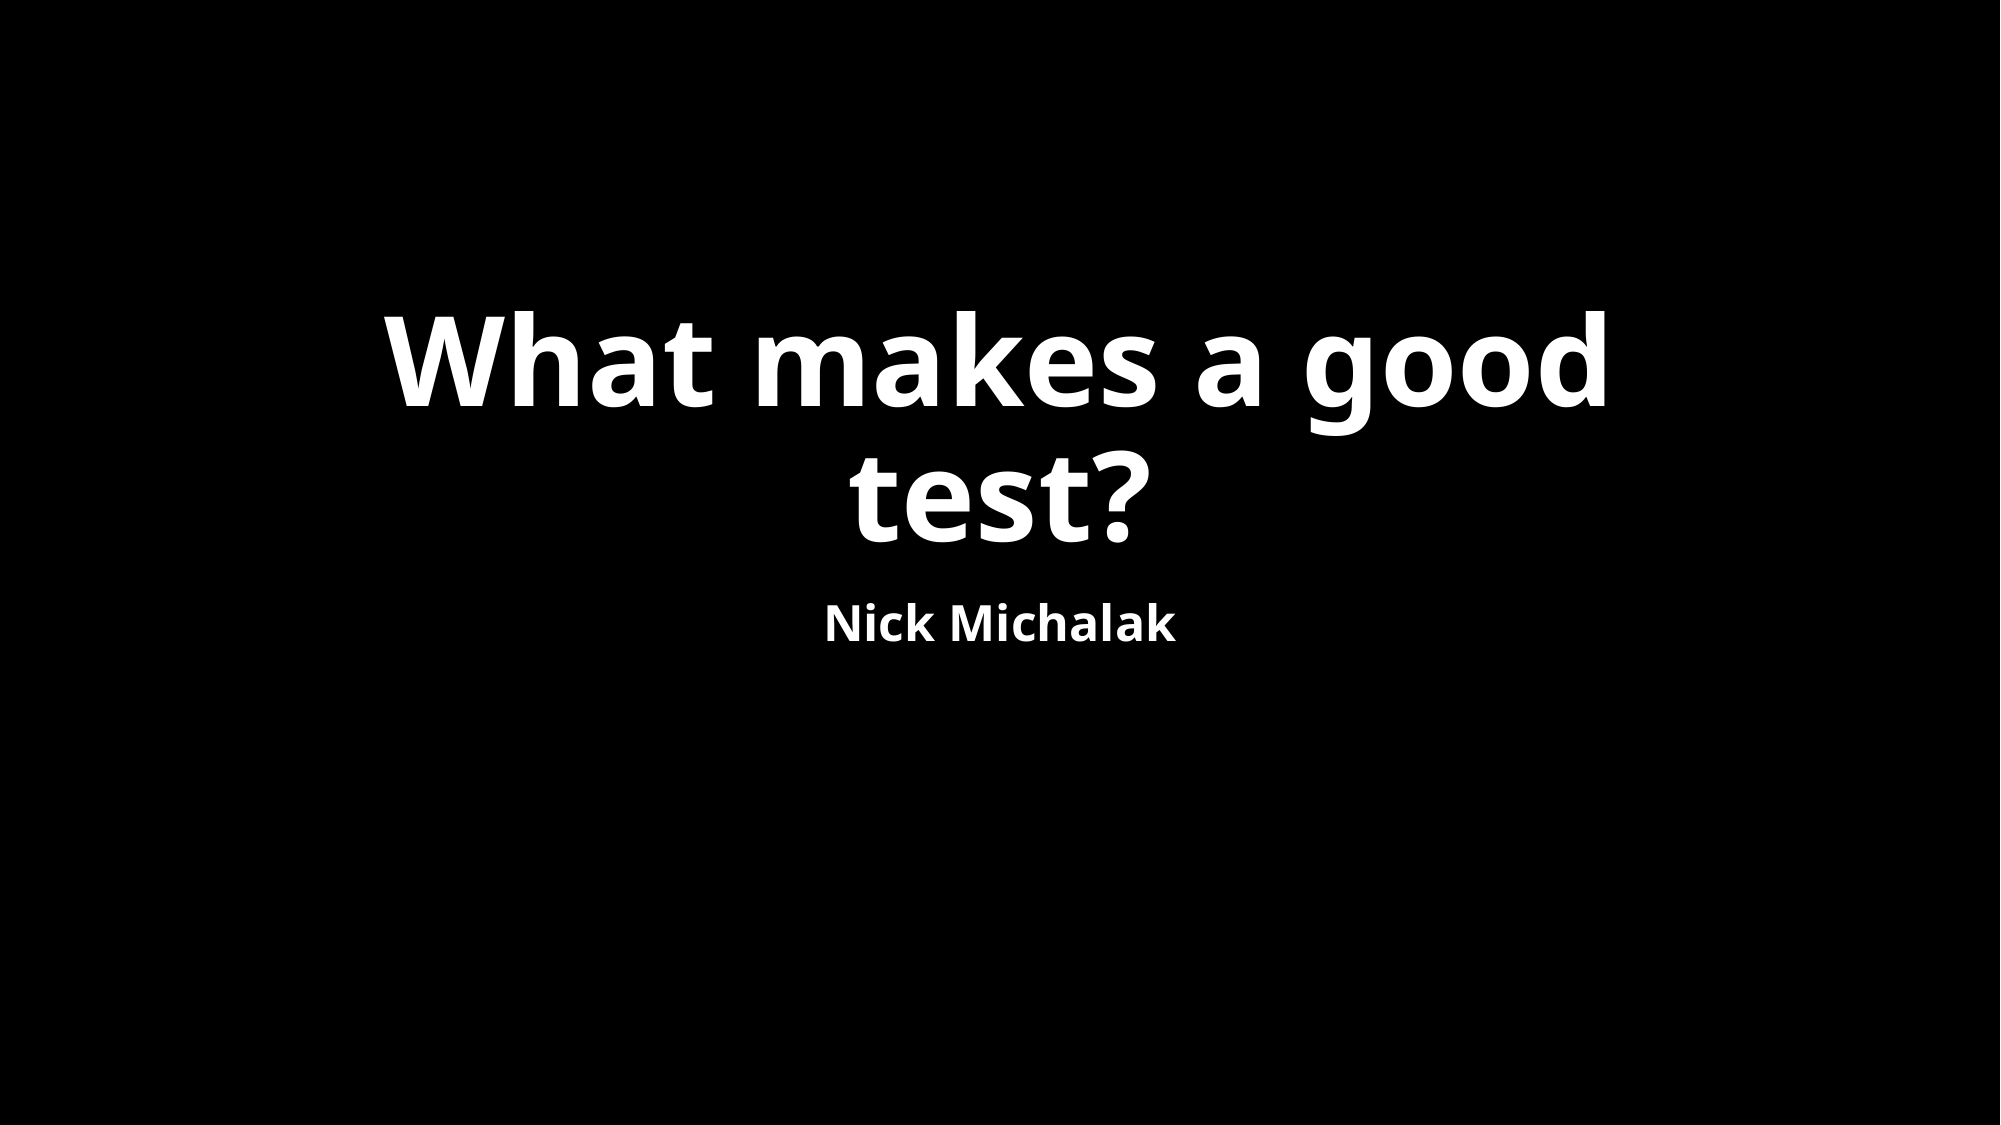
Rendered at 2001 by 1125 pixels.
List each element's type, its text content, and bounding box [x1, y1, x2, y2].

subtitle Nick Michalak [249, 590, 1750, 863]
title What makes a good test? [249, 184, 1750, 576]
